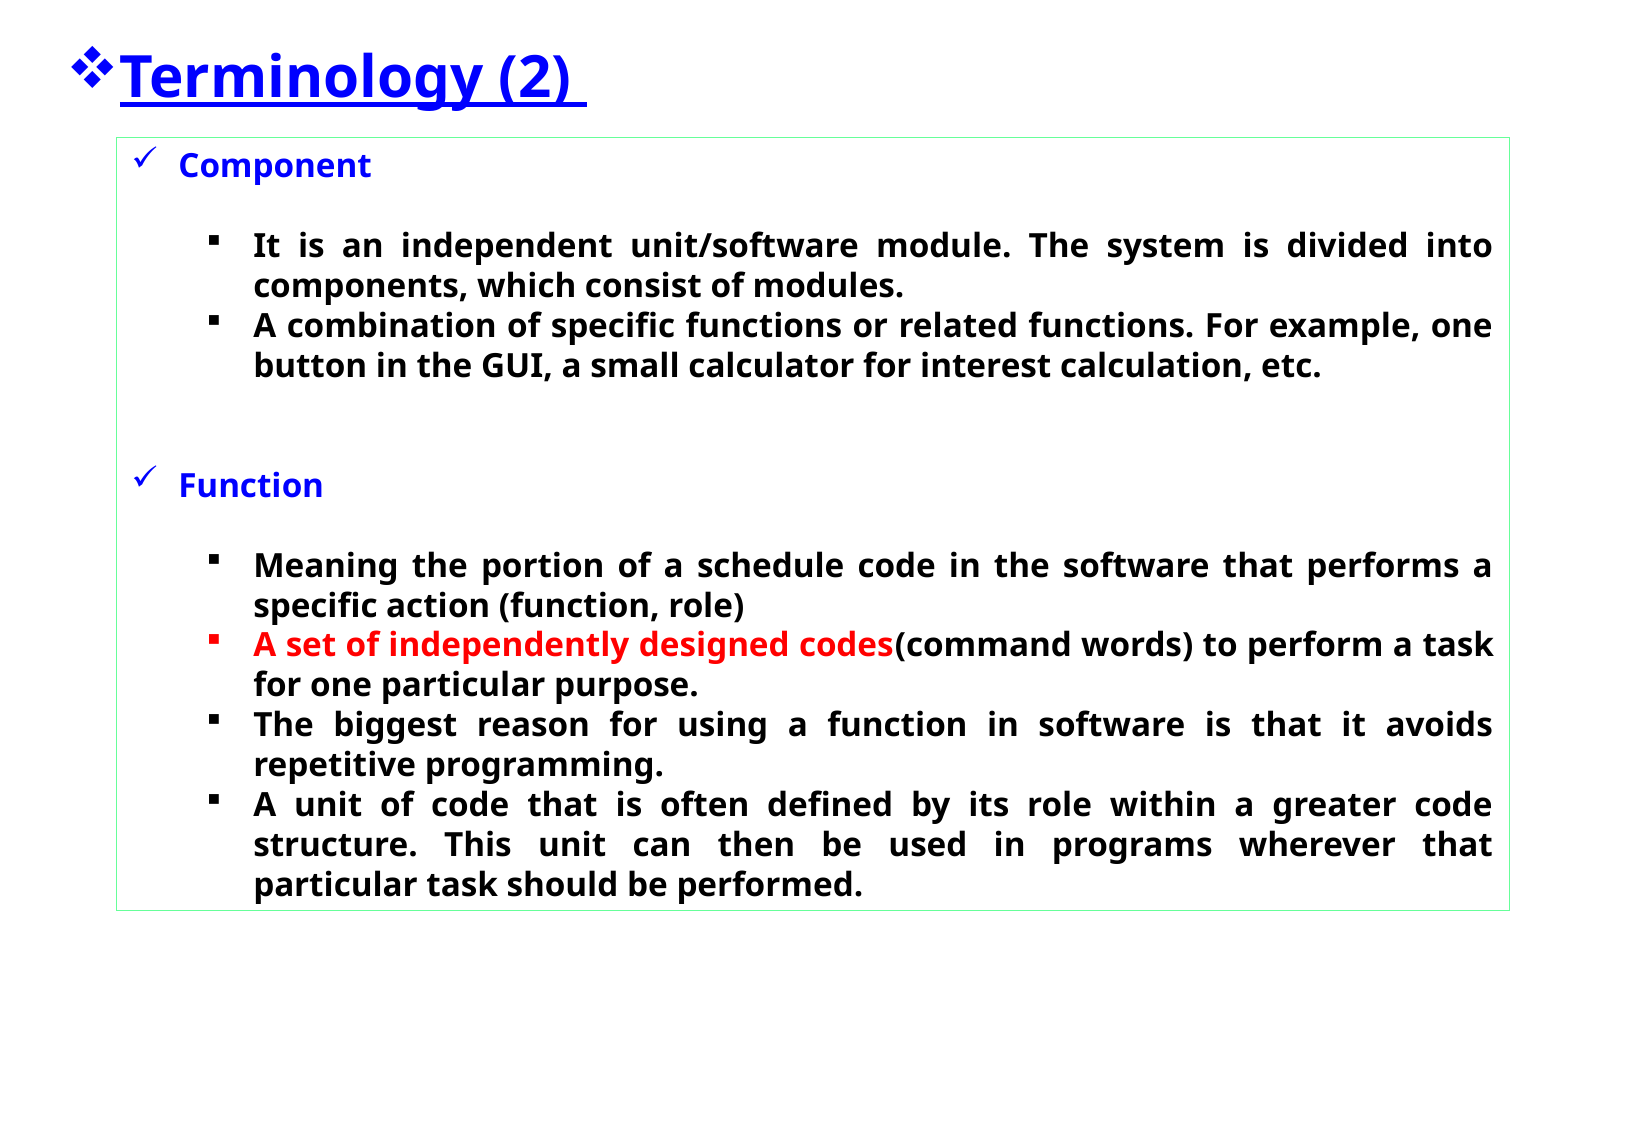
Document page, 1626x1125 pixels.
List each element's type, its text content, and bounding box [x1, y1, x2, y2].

text_box Terminology (2) [51, 32, 602, 117]
text_box Component It is an independent unit/software module. The system is divided into components, which consist of modules. A combination of specific functions or related functions. For example, one button in the GUI, a small calculator for interest calculation, etc. Function Meaning the portion of a schedule code in the software that performs a specific action (function, role) A set of independently designed codes(command words) to perform a task for one particular purpose. The biggest reason for using a function in software is that it avoids repetitive programming. A unit of code that is often defined by its role within a greater code structure. This unit can then be used in programs wherever that particular task should be performed. [116, 137, 1510, 911]
